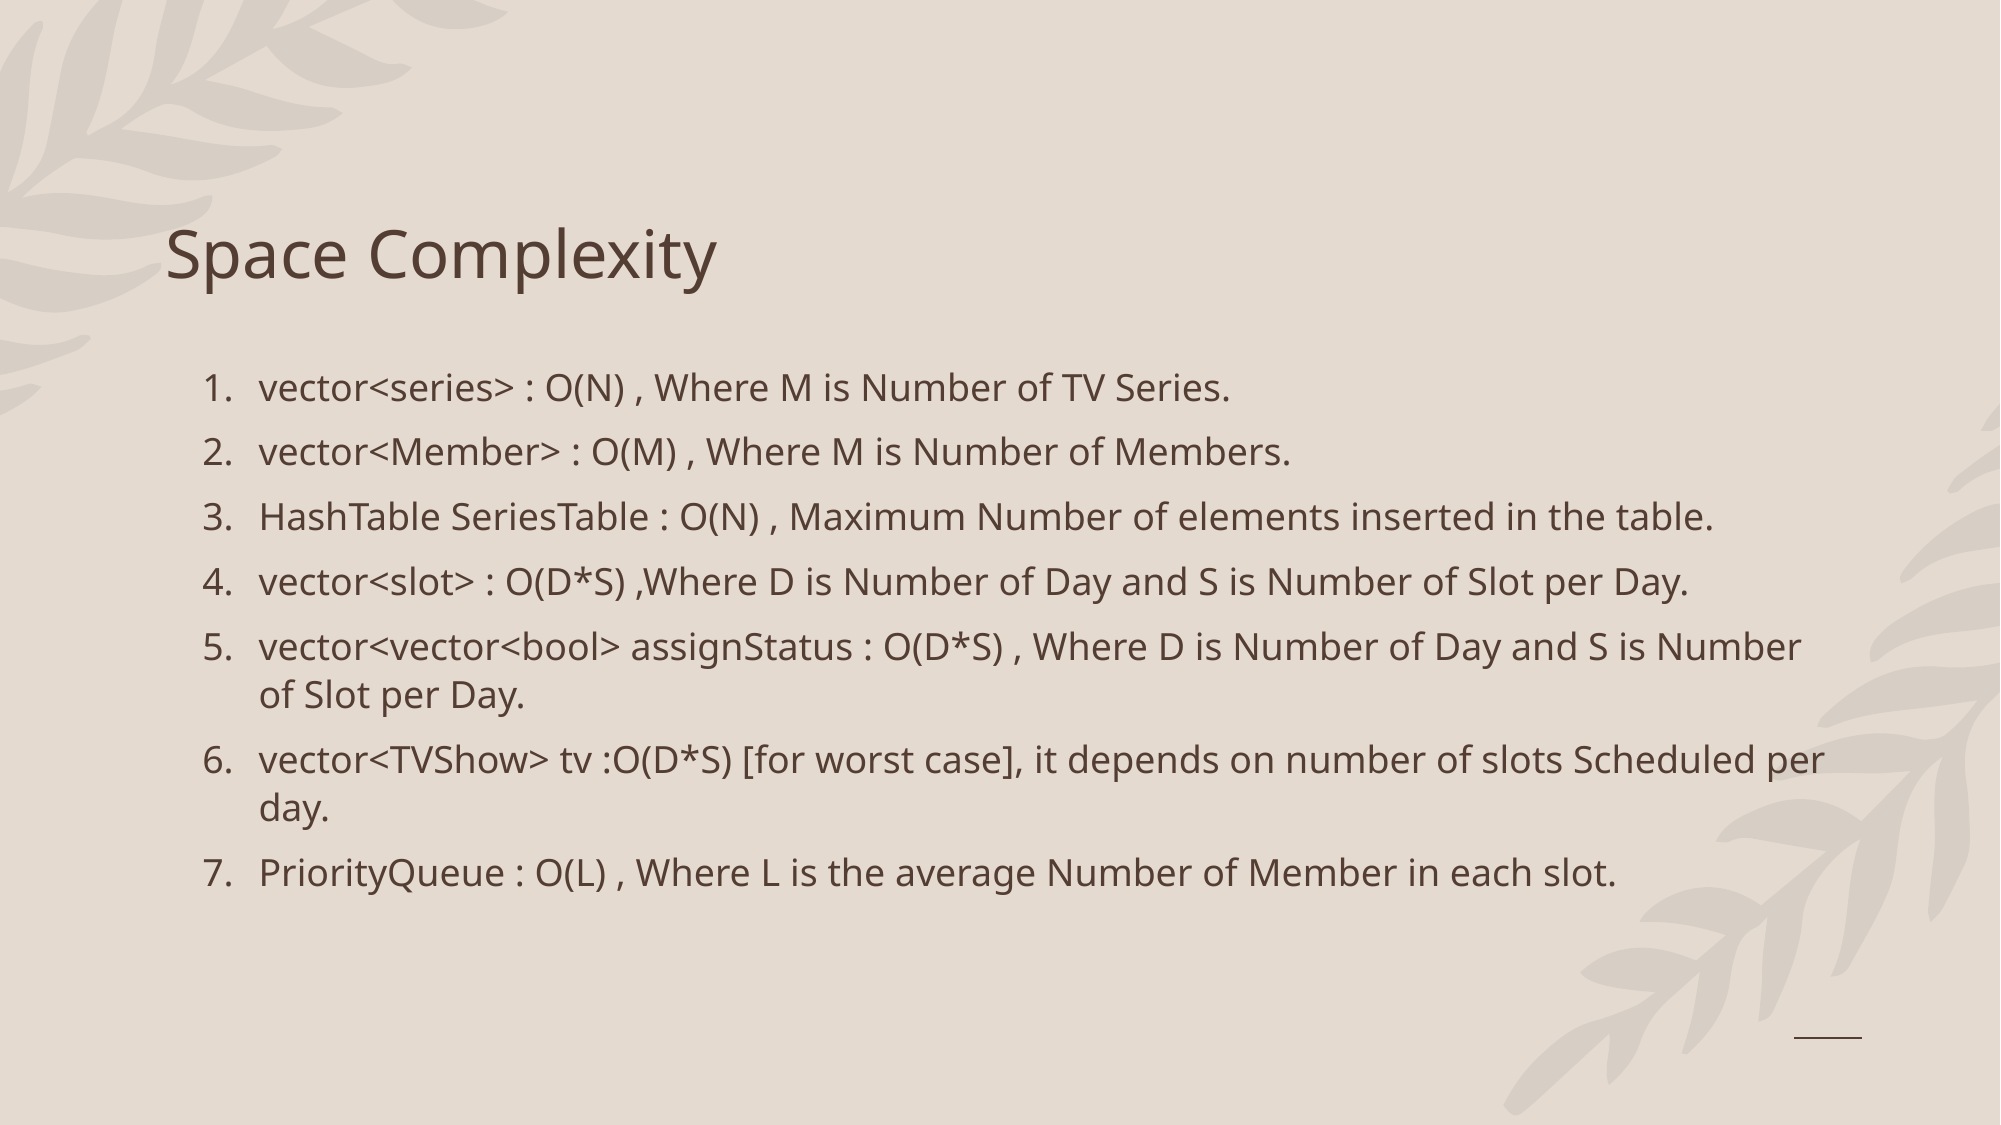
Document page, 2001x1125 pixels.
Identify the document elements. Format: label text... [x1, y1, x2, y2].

text_box vector<series> : O(N) , Where M is Number of TV Series. vector<Member> : O(M) , Where M is Number of Members. HashTable SeriesTable : O(N) , Maximum Number of elements inserted in the table. vector<slot> : O(D*S) ,Where D is Number of Day and S is Number of Slot per Day. vector<vector<bool> assignStatus : O(D*S) , Where D is Number of Day and S is Number of Slot per Day. vector<TVShow> tv :O(D*S) [for worst case], it depends on number of slots Scheduled per day. PriorityQueue : O(L) , Where L is the average Number of Member in each slot. [149, 353, 1850, 1011]
title Space Complexity [150, 149, 1850, 300]
